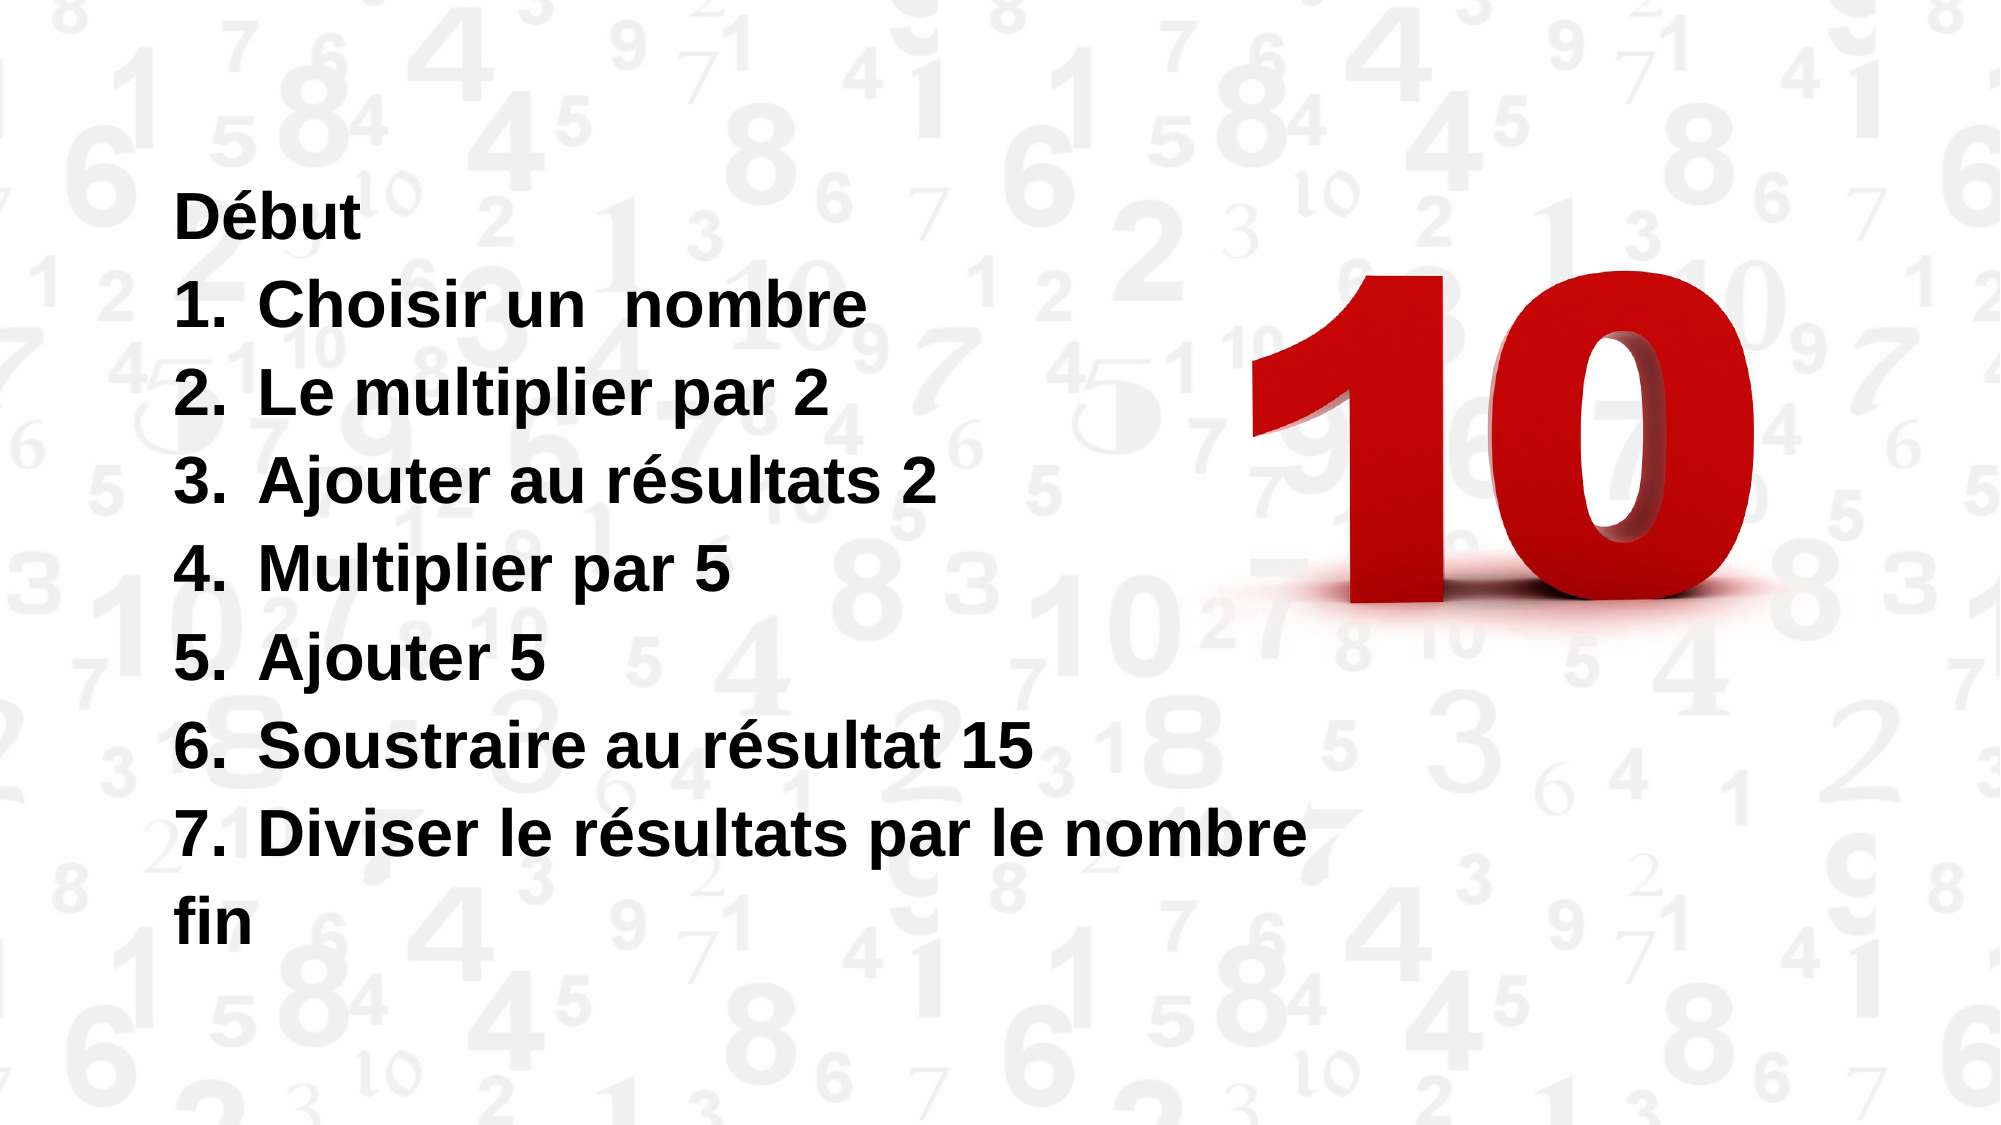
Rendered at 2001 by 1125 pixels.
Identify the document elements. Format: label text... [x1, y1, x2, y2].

text_box Début Choisir un nombre Le multiplier par 2 Ajouter au résultats 2 Multiplier par 5 Ajouter 5 Soustraire au résultat 15 Diviser le résultats par le nombre fin [158, 178, 1879, 1125]
picture [1152, 178, 1879, 662]
